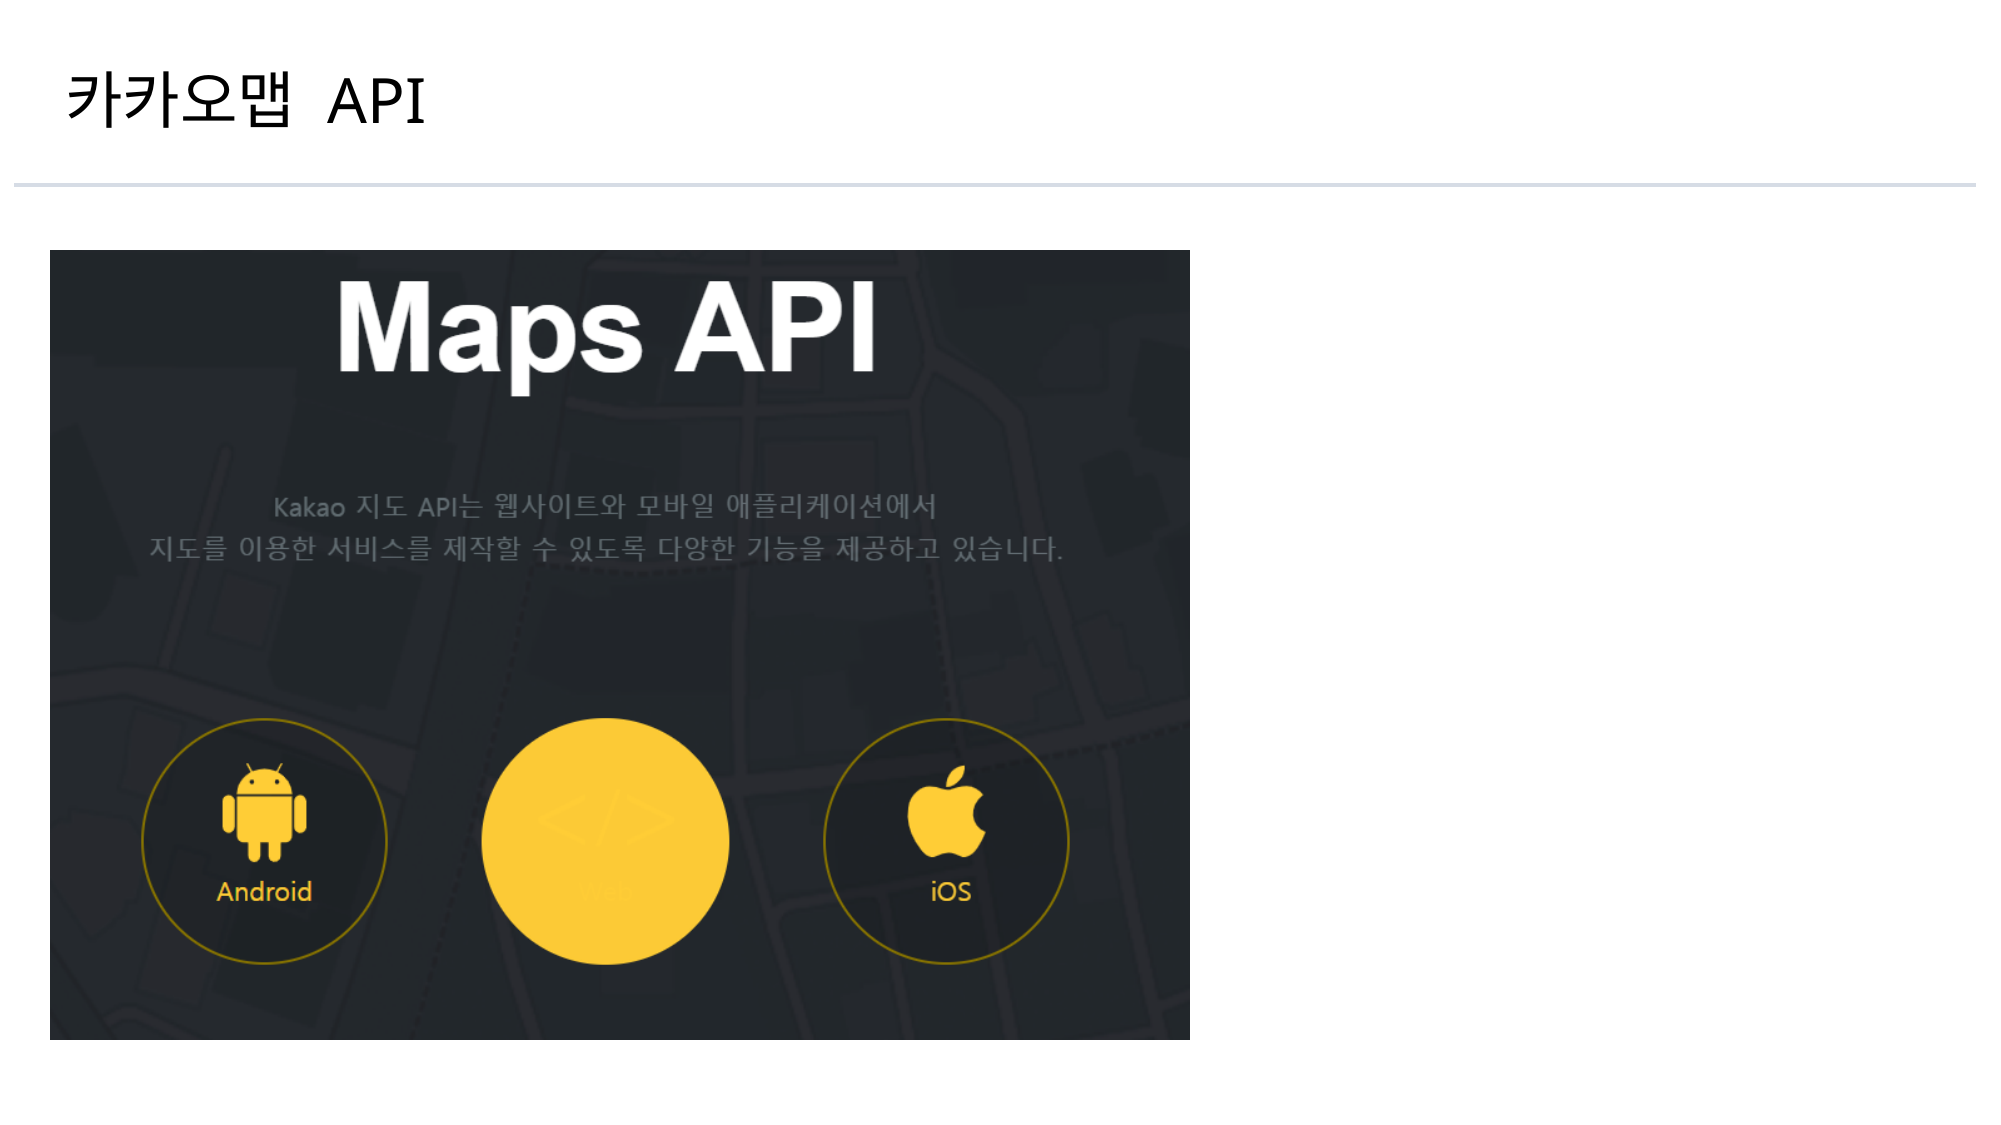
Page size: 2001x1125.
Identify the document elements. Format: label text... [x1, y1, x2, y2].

text_box 카카오맵 API [50, 54, 1158, 144]
picture [50, 250, 1190, 1040]
